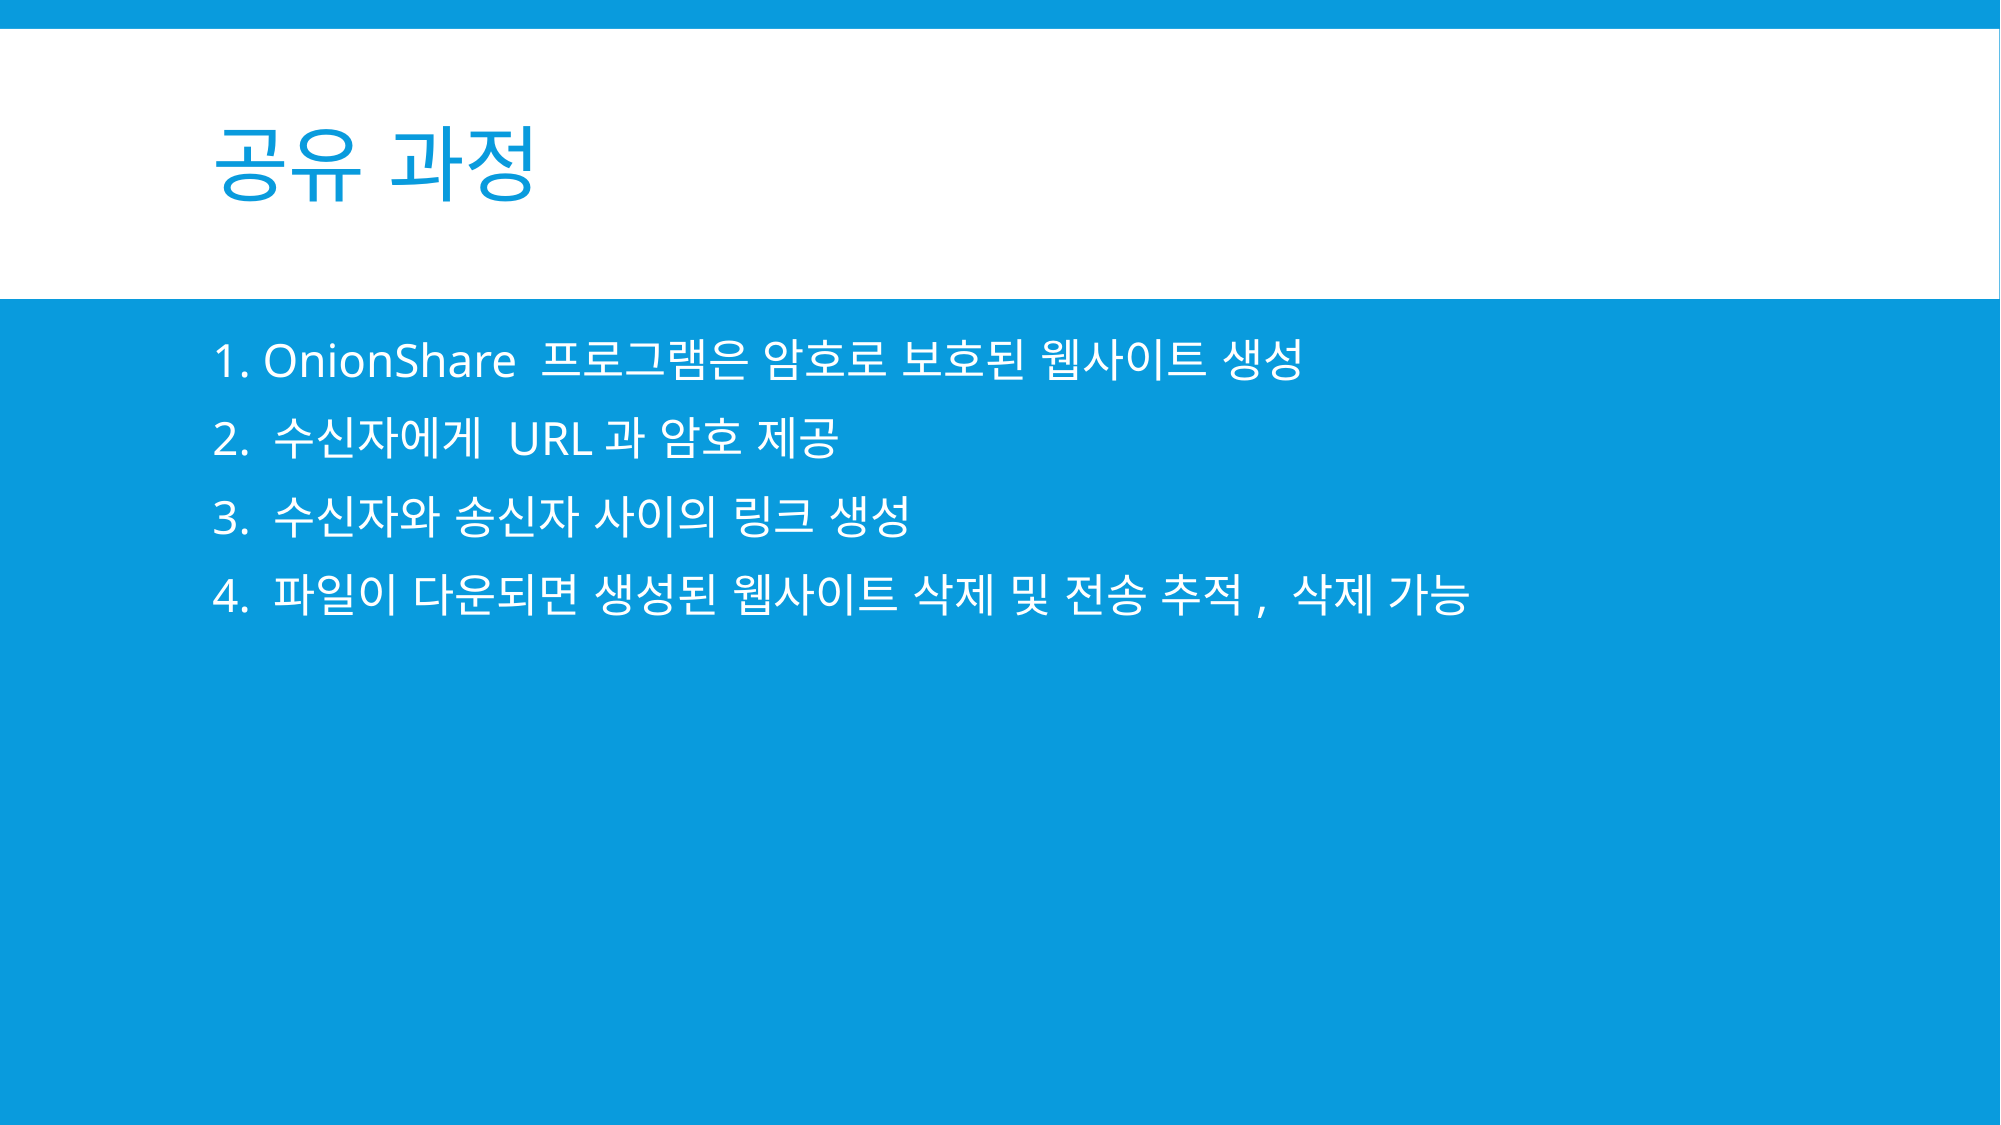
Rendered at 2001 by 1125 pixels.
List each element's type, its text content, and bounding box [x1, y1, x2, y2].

title 공유 과정 [197, 46, 1803, 295]
list 1. OnionShare 프로그램은 암호로 보호된 웹사이트 생성 2. 수신자에게 URL과 암호 제공 3. 수신자와 송신자 사이의 링크 생성 4. 파일이 다운되면 생성된 웹사이트 삭제 및 전송 추적, 삭제 가능 [197, 329, 1803, 1020]
